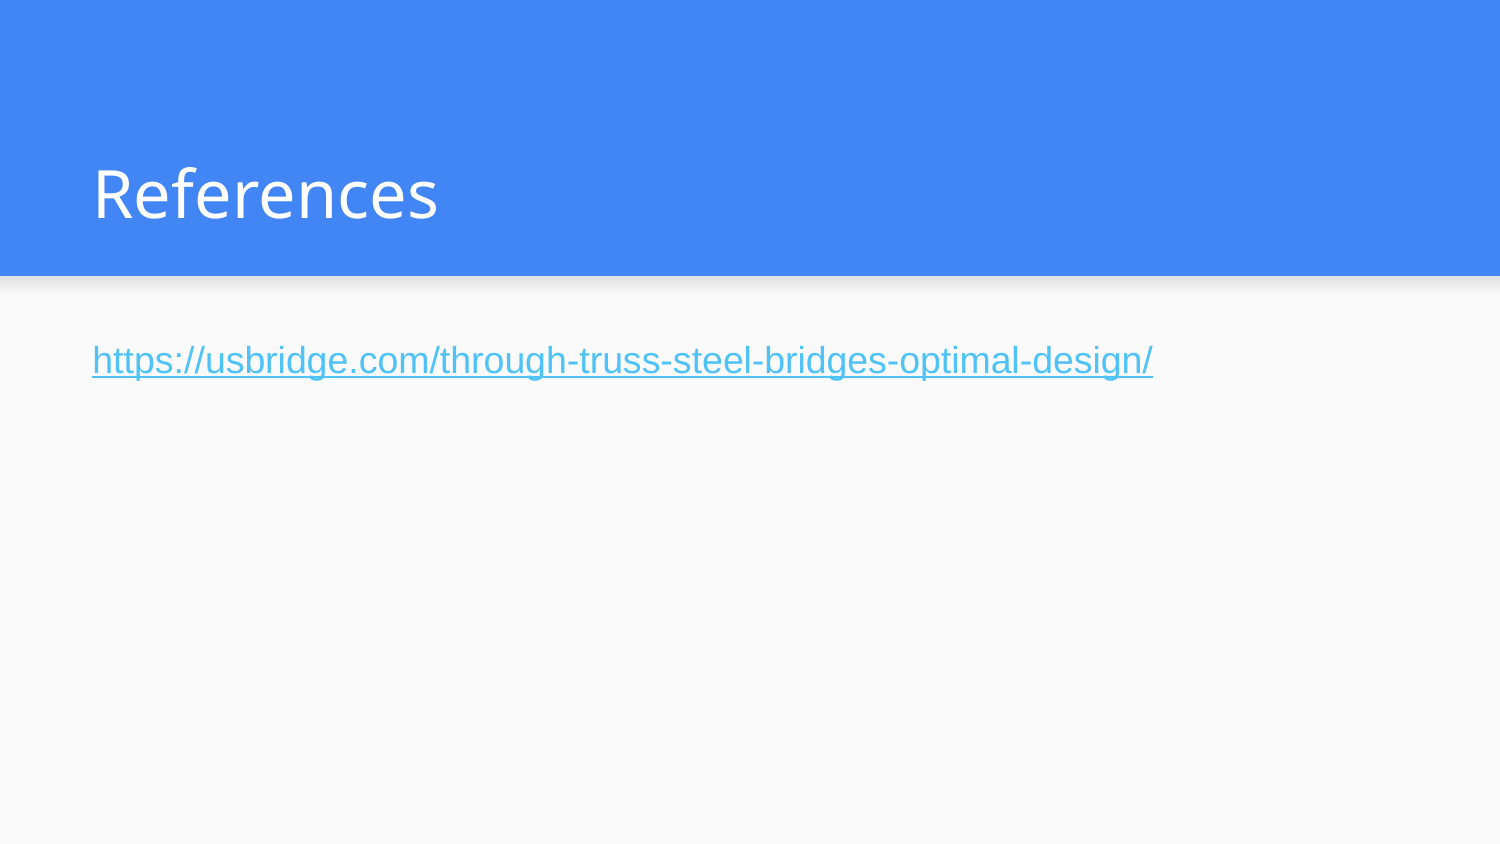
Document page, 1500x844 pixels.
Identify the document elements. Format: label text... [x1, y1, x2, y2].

title References [77, 121, 1427, 248]
list https://usbridge.com/through-truss-steel-bridges-optimal-design/ [77, 314, 1427, 760]
